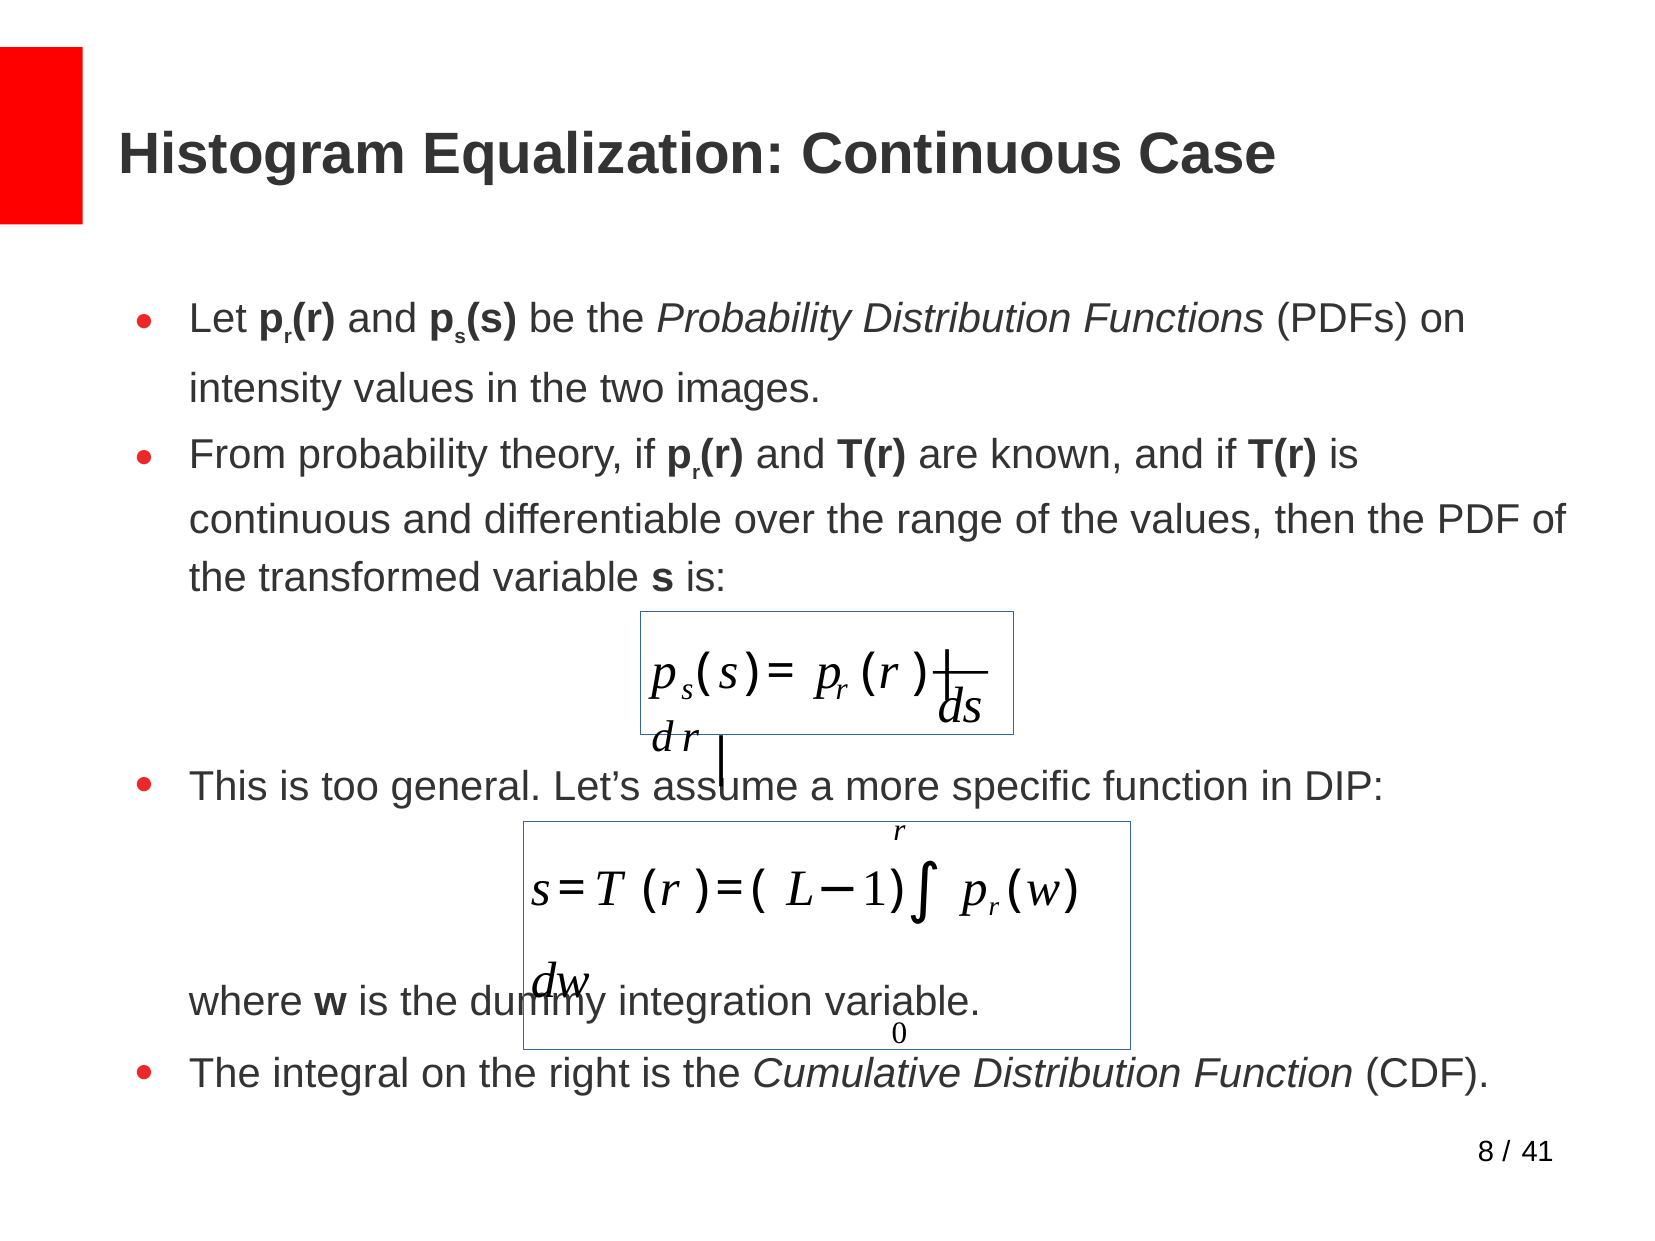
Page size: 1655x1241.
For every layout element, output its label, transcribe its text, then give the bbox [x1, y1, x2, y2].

text_box ● [133, 769, 153, 794]
text_box ● [133, 442, 153, 467]
text_box where w is the dummy integration variable. The integral on the right is the Cumulative Distribution Function (CDF). [186, 949, 1493, 1096]
text_box ● [133, 1056, 153, 1081]
text_box This is too general. Let’s assume a more specific function in DIP: [186, 756, 1388, 809]
title Histogram Equalization: Continuous Case [116, 112, 1441, 322]
text_box r s=T (r )=( L−1)∫ pr (w) dw 0 [522, 821, 1131, 1050]
text_box p (s)= p (r )|dr| [647, 634, 1013, 791]
text_box ● [133, 305, 153, 330]
text_box [640, 611, 1013, 735]
text_box From probability theory, if pr(r) and T(r) are known, and if T(r) is continuous and differentiable over the range of the values, then the PDF of the transformed variable s is: [182, 410, 1573, 600]
slide_number 8 / 41 [1471, 1127, 1573, 1241]
text_box Let pr(r) and ps(s) be the Probability Distribution Functions (PDFs) on intensity values in the two images. [182, 274, 1477, 410]
